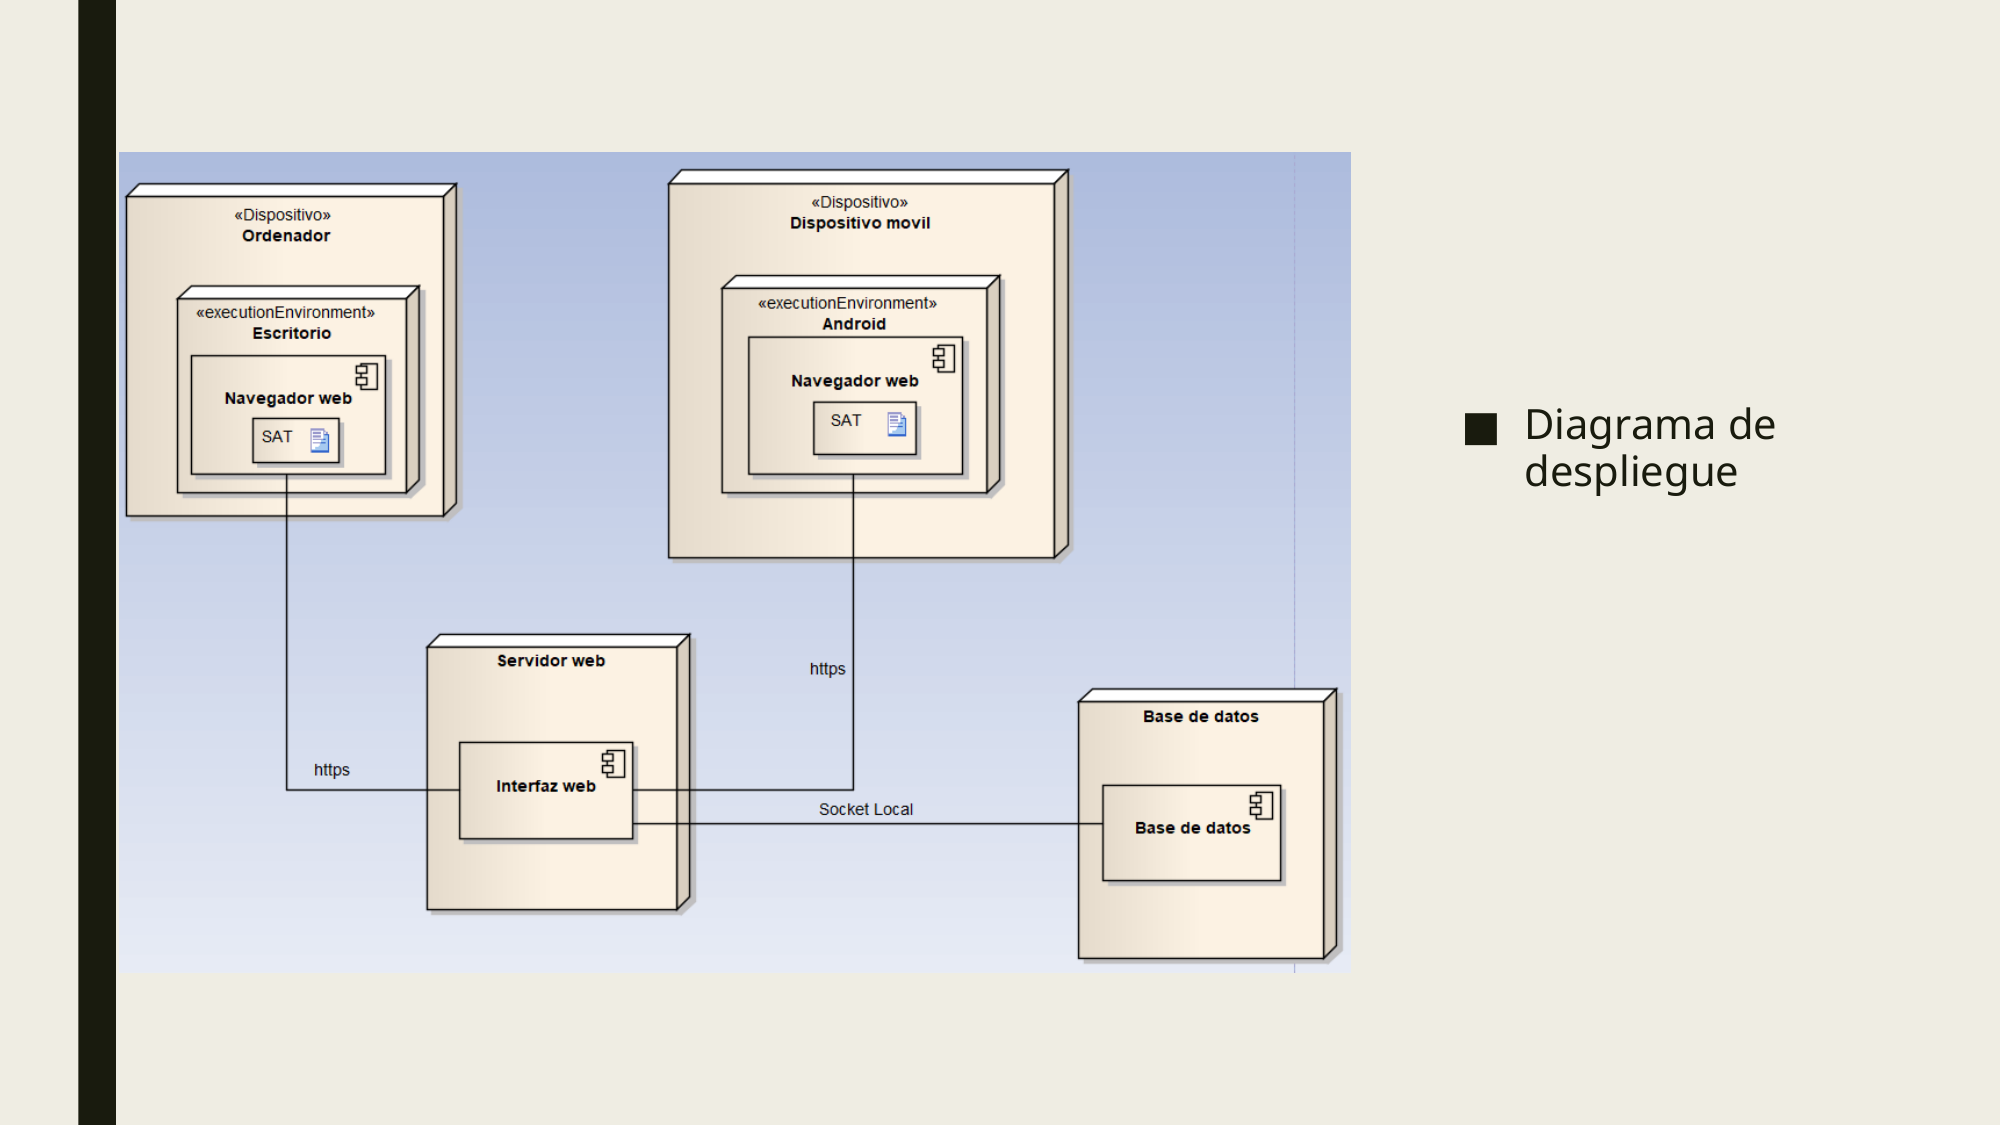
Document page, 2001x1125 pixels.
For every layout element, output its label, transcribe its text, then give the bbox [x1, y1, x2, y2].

picture [119, 152, 1351, 973]
list Diagrama de despliegue [1446, 394, 1984, 982]
